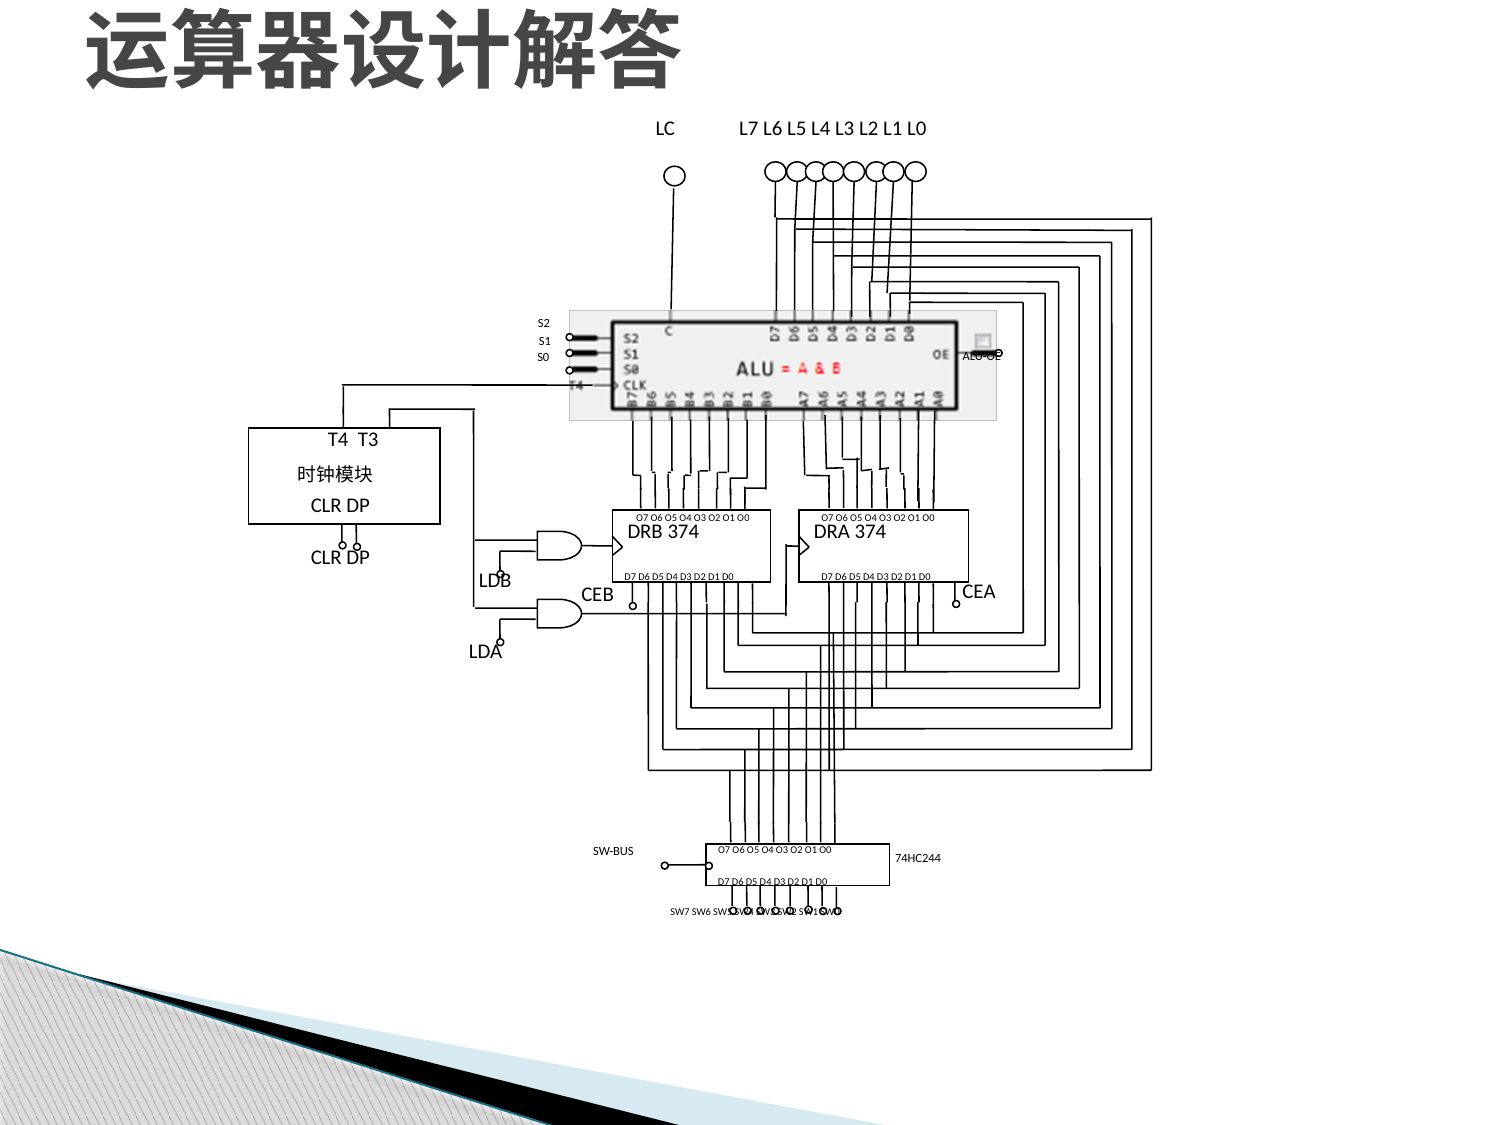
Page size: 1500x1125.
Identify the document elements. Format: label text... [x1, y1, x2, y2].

title 运算器设计解答 [70, 1, 1421, 141]
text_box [175, 94, 1213, 953]
